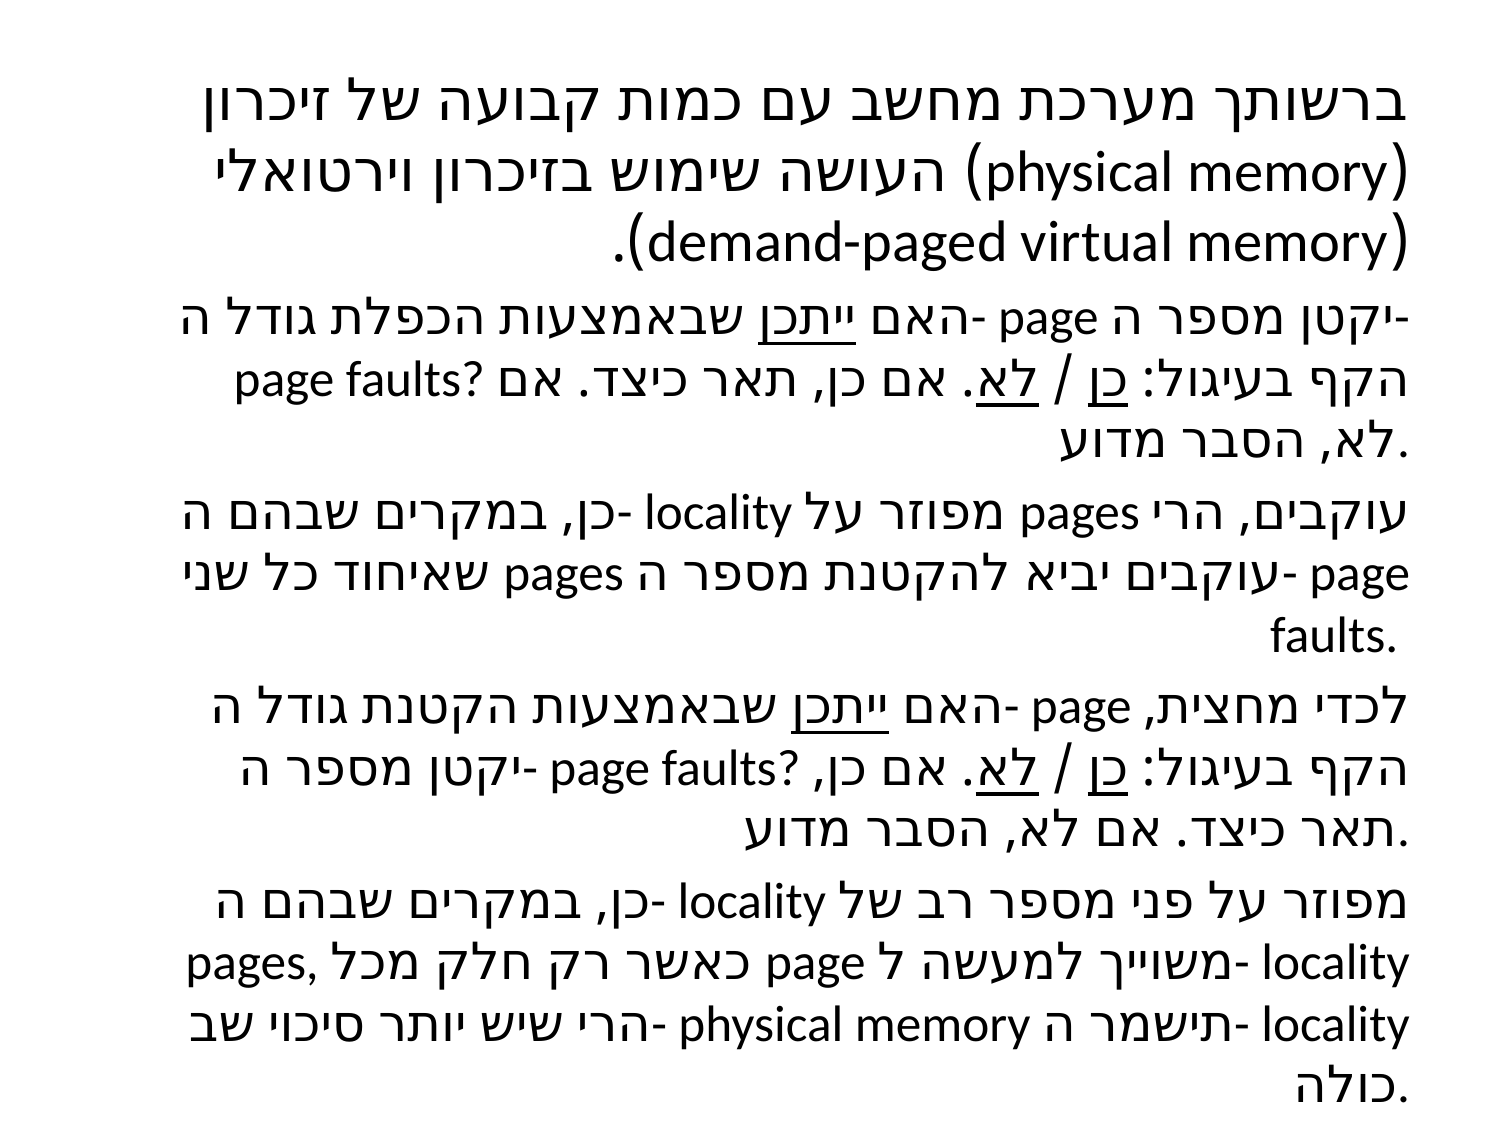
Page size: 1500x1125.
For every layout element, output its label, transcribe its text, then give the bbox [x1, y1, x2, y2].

list ברשותך מערכת מחשב עם כמות קבועה של זיכרון (physical memory) העושה שימוש בזיכרון וירטואלי (demand-paged virtual memory). האם ייתכן שבאמצעות הכפלת גודל ה- page יקטן מספר ה- page faults? הקף בעיגול: כן / לא. אם כן, תאר כיצד. אם לא, הסבר מדוע. כן, במקרים שבהם ה- locality מפוזר על pages עוקבים, הרי שאיחוד כל שני pages עוקבים יביא להקטנת מספר ה- page faults. האם ייתכן שבאמצעות הקטנת גודל ה- page לכדי מחצית, יקטן מספר ה- page faults? הקף בעיגול: כן / לא. אם כן, תאר כיצד. אם לא, הסבר מדוע. כן, במקרים שבהם ה- locality מפוזר על פני מספר רב של pages, כאשר רק חלק מכל page משוייך למעשה ל- locality הרי שיש יותר סיכוי שב- physical memory תישמר ה- locality כולה. [75, 54, 1425, 1125]
